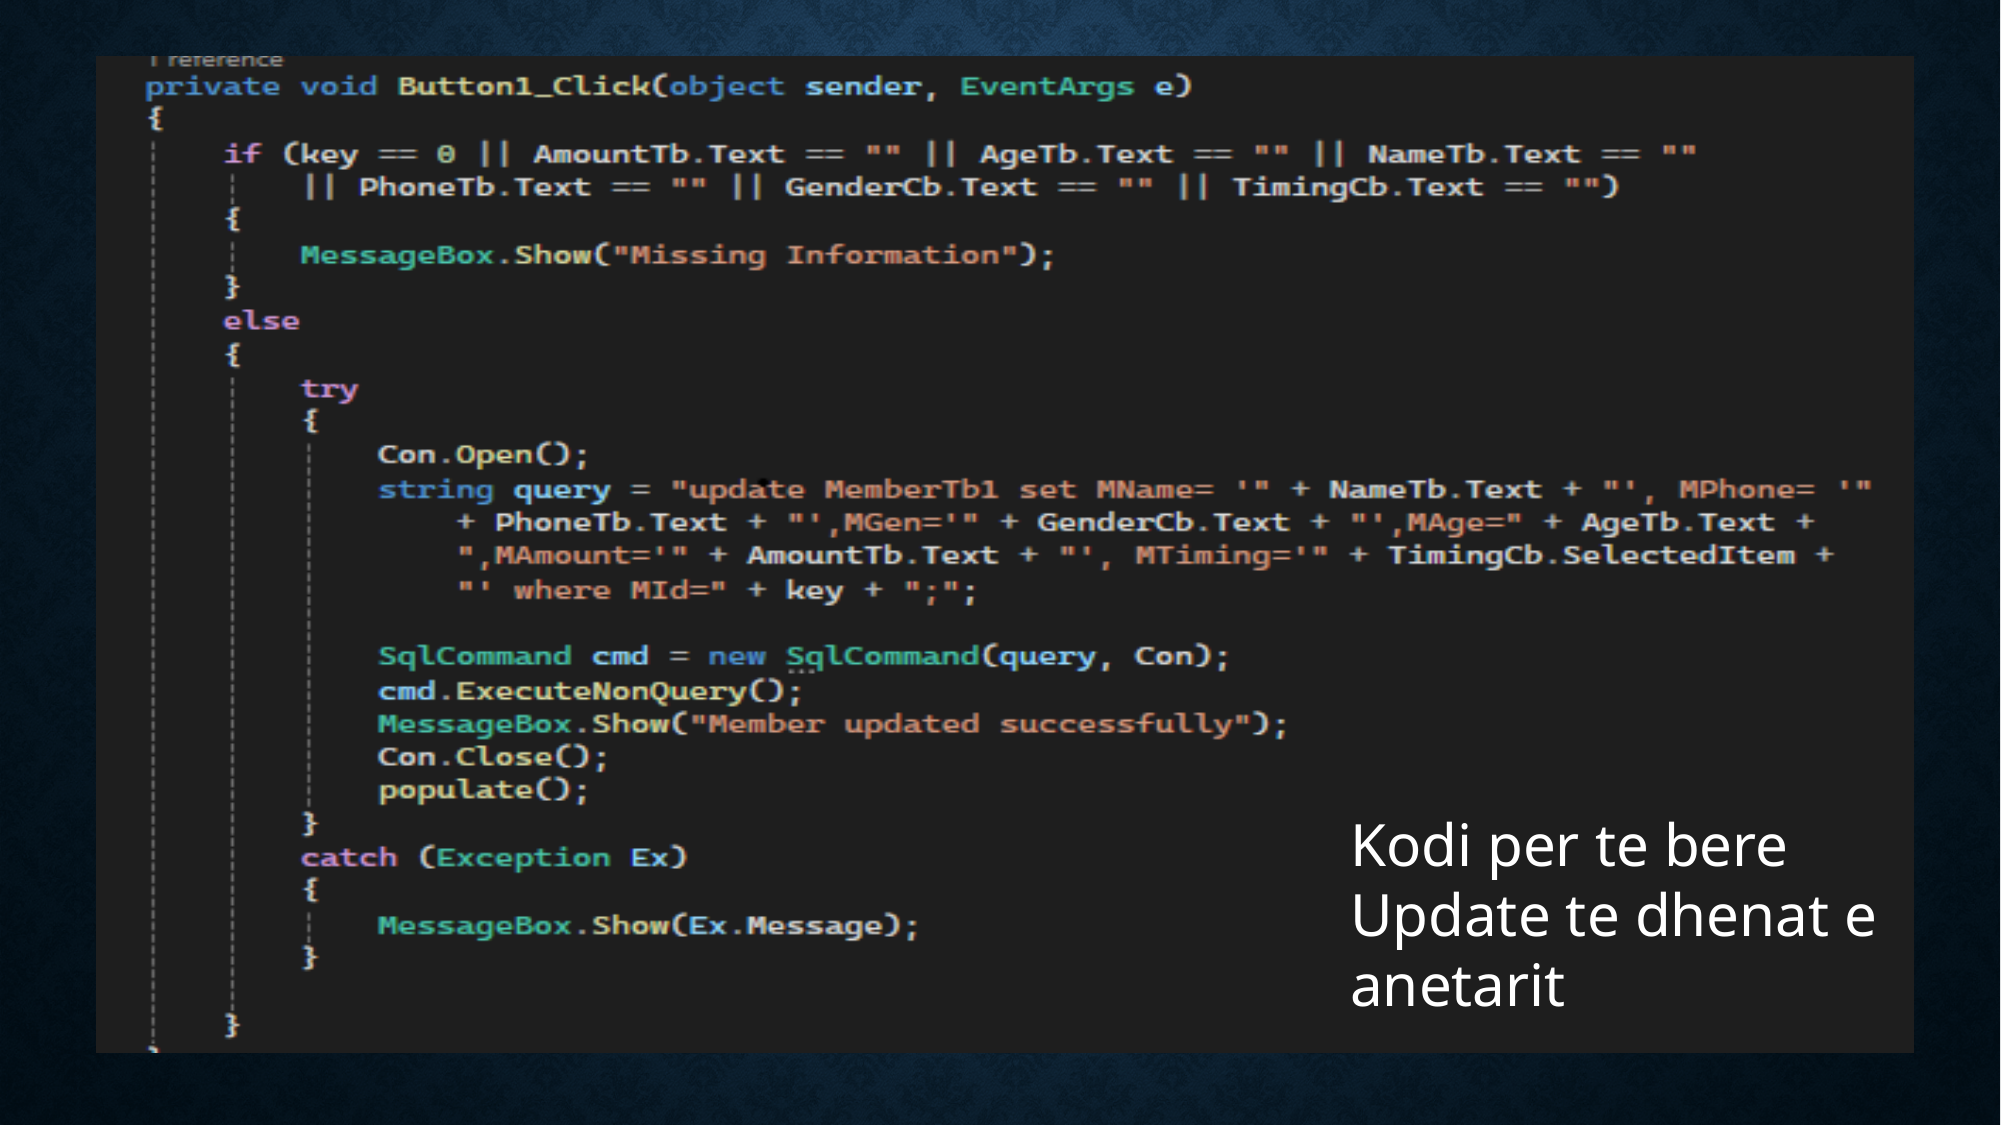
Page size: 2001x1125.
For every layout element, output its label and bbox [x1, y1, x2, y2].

picture [96, 56, 1914, 1054]
